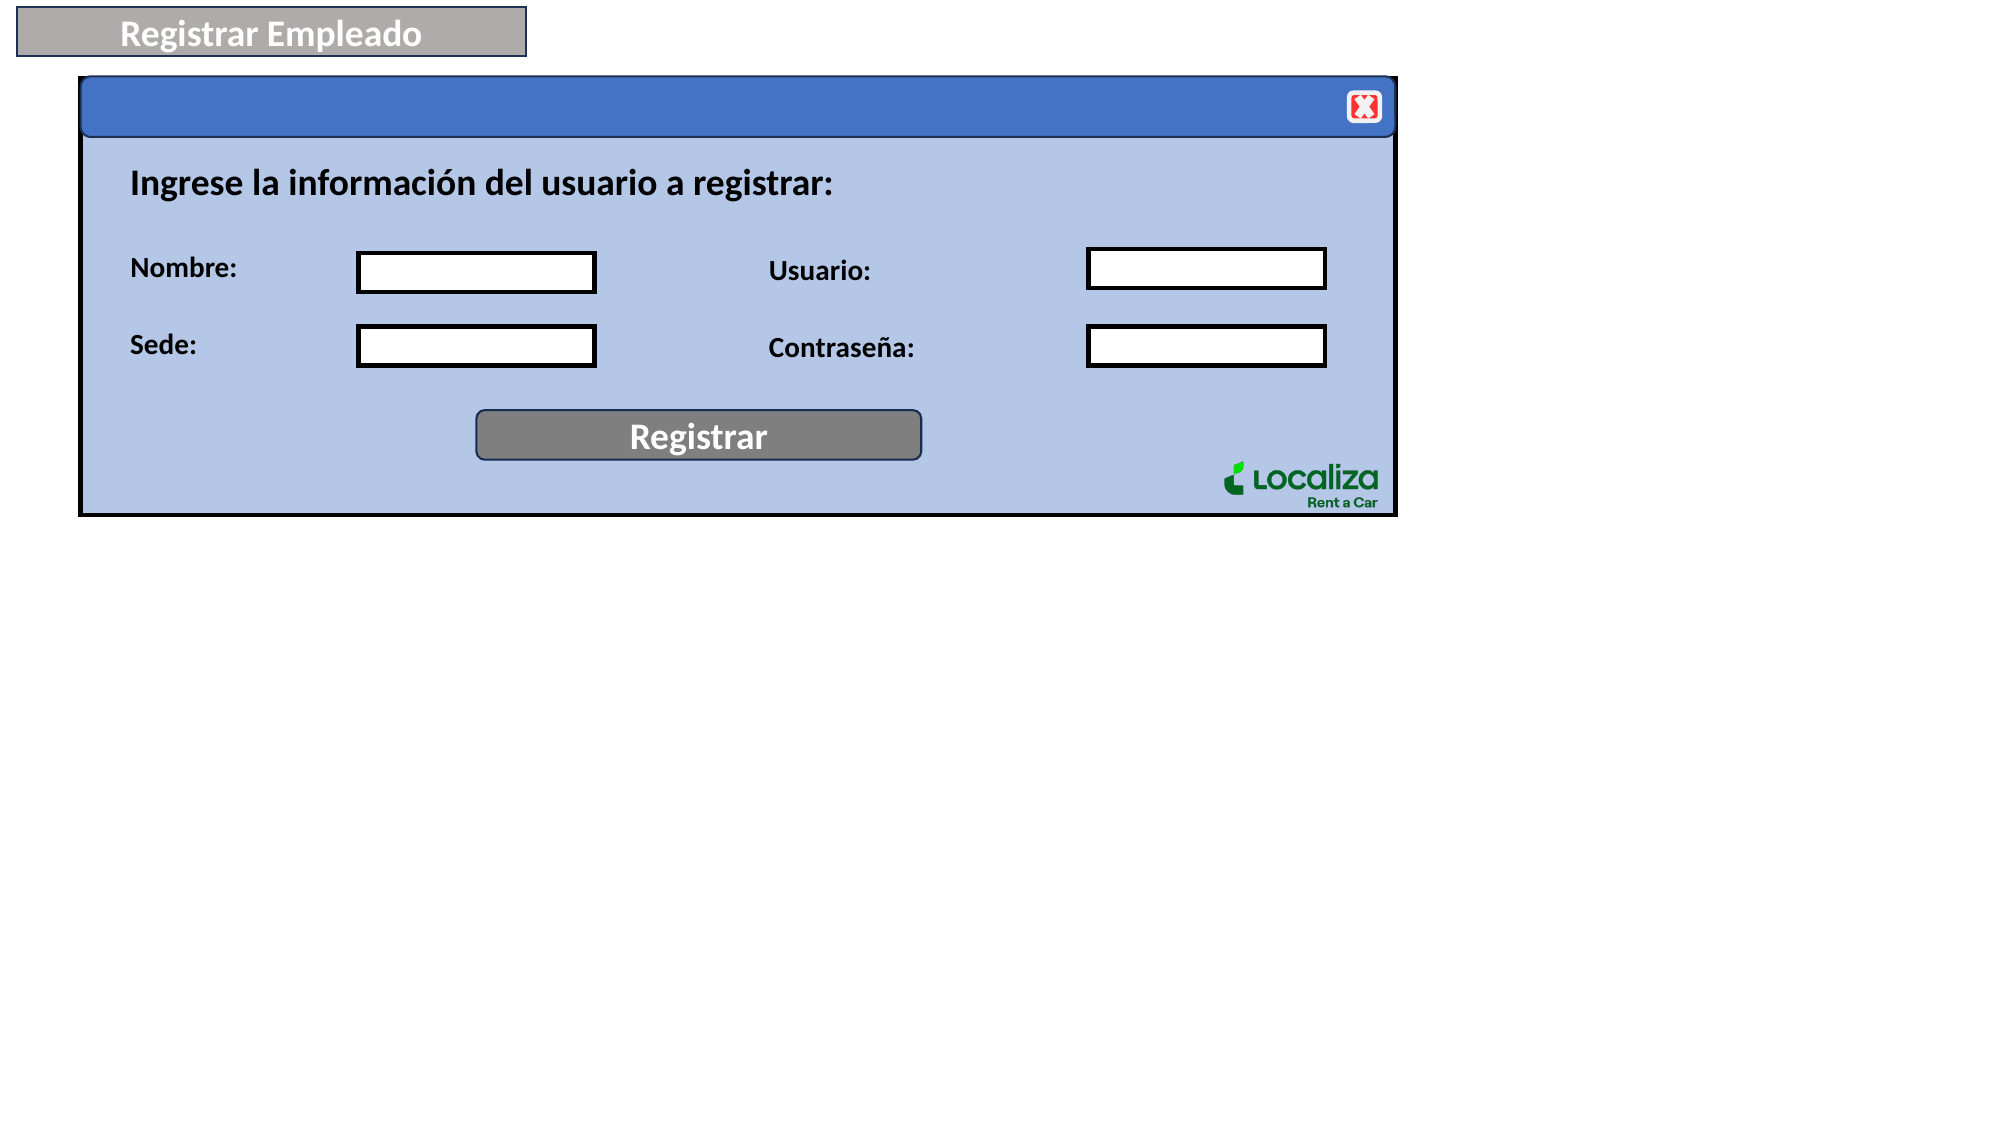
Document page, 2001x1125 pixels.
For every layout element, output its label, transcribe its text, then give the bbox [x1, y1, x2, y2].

text_box [357, 326, 596, 367]
text_box [1088, 326, 1326, 367]
text_box Usuario: [754, 244, 991, 294]
text_box [357, 252, 596, 293]
text_box Sede: [115, 318, 333, 368]
picture [1210, 441, 1396, 527]
text_box Registrar Empleado [16, 6, 527, 57]
text_box [1088, 248, 1326, 289]
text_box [1349, 89, 1380, 124]
text_box Nombre: [115, 240, 288, 291]
text_box [79, 75, 1397, 138]
text_box [80, 133, 1396, 516]
text_box Registrar [475, 409, 923, 461]
text_box Contraseña: [754, 320, 991, 371]
text_box Ingrese la información del usuario a registrar: [115, 150, 1000, 211]
